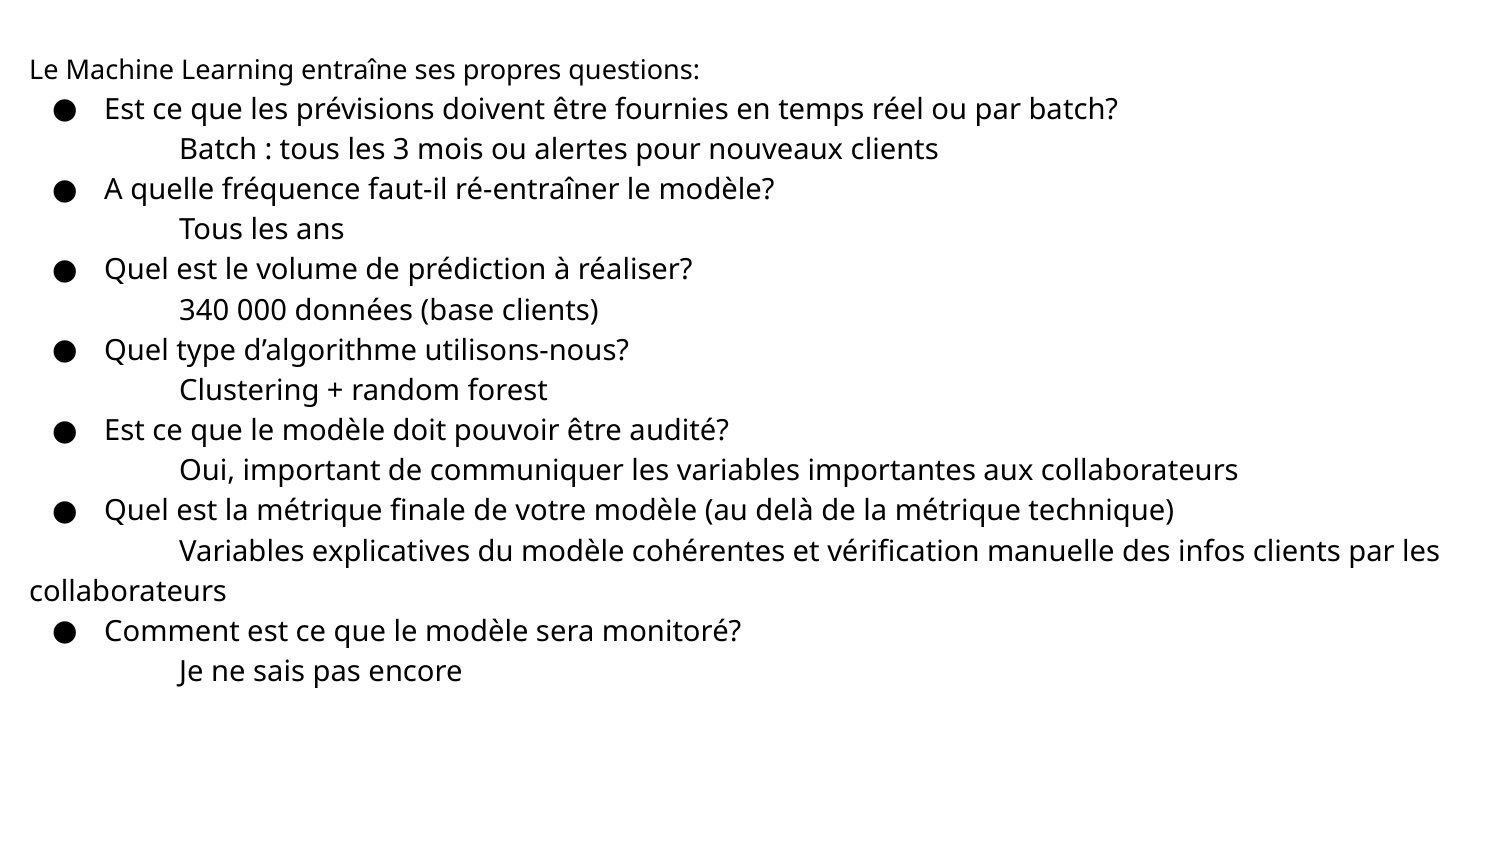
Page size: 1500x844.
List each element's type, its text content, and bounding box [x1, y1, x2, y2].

text_box Le Machine Learning entraîne ses propres questions: Est ce que les prévisions doivent être fournies en temps réel ou par batch? Batch : tous les 3 mois ou alertes pour nouveaux clients A quelle fréquence faut-il ré-entraîner le modèle? Tous les ans Quel est le volume de prédiction à réaliser? 340 000 données (base clients) Quel type d’algorithme utilisons-nous? Clustering + random forest Est ce que le modèle doit pouvoir être audité? Oui, important de communiquer les variables importantes aux collaborateurs Quel est la métrique finale de votre modèle (au delà de la métrique technique) Variables explicatives du modèle cohérentes et vérification manuelle des infos clients par les collaborateurs Comment est ce que le modèle sera monitoré? Je ne sais pas encore [14, 32, 1486, 703]
